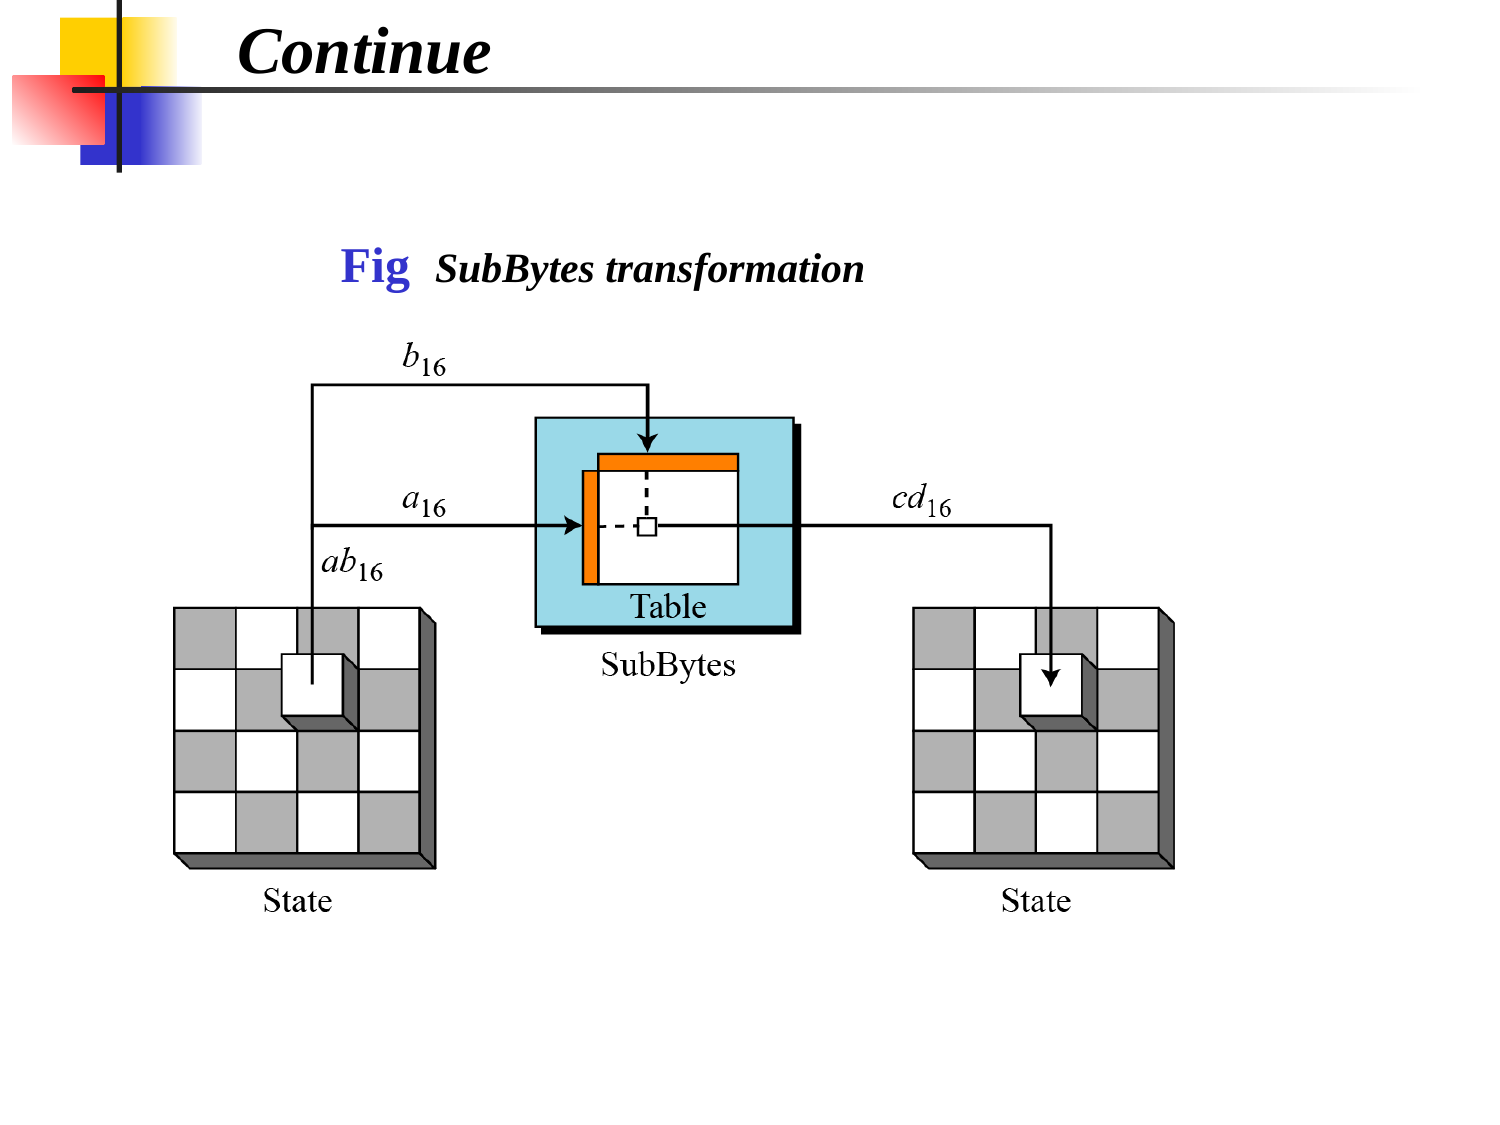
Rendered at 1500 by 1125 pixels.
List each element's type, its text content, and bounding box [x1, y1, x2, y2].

text_box [508, 87, 1423, 93]
text_box [141, 93, 202, 165]
text_box [12, 75, 105, 145]
text_box [122, 93, 141, 165]
text_box [122, 17, 177, 86]
text_box Continue [188, 0, 508, 95]
picture [173, 337, 1176, 923]
text_box [72, 87, 188, 93]
text_box [80, 93, 116, 165]
text_box [116, 0, 122, 87]
text_box Fig SubBytes transformation [325, 224, 881, 300]
text_box [116, 93, 122, 173]
text_box [60, 17, 116, 86]
